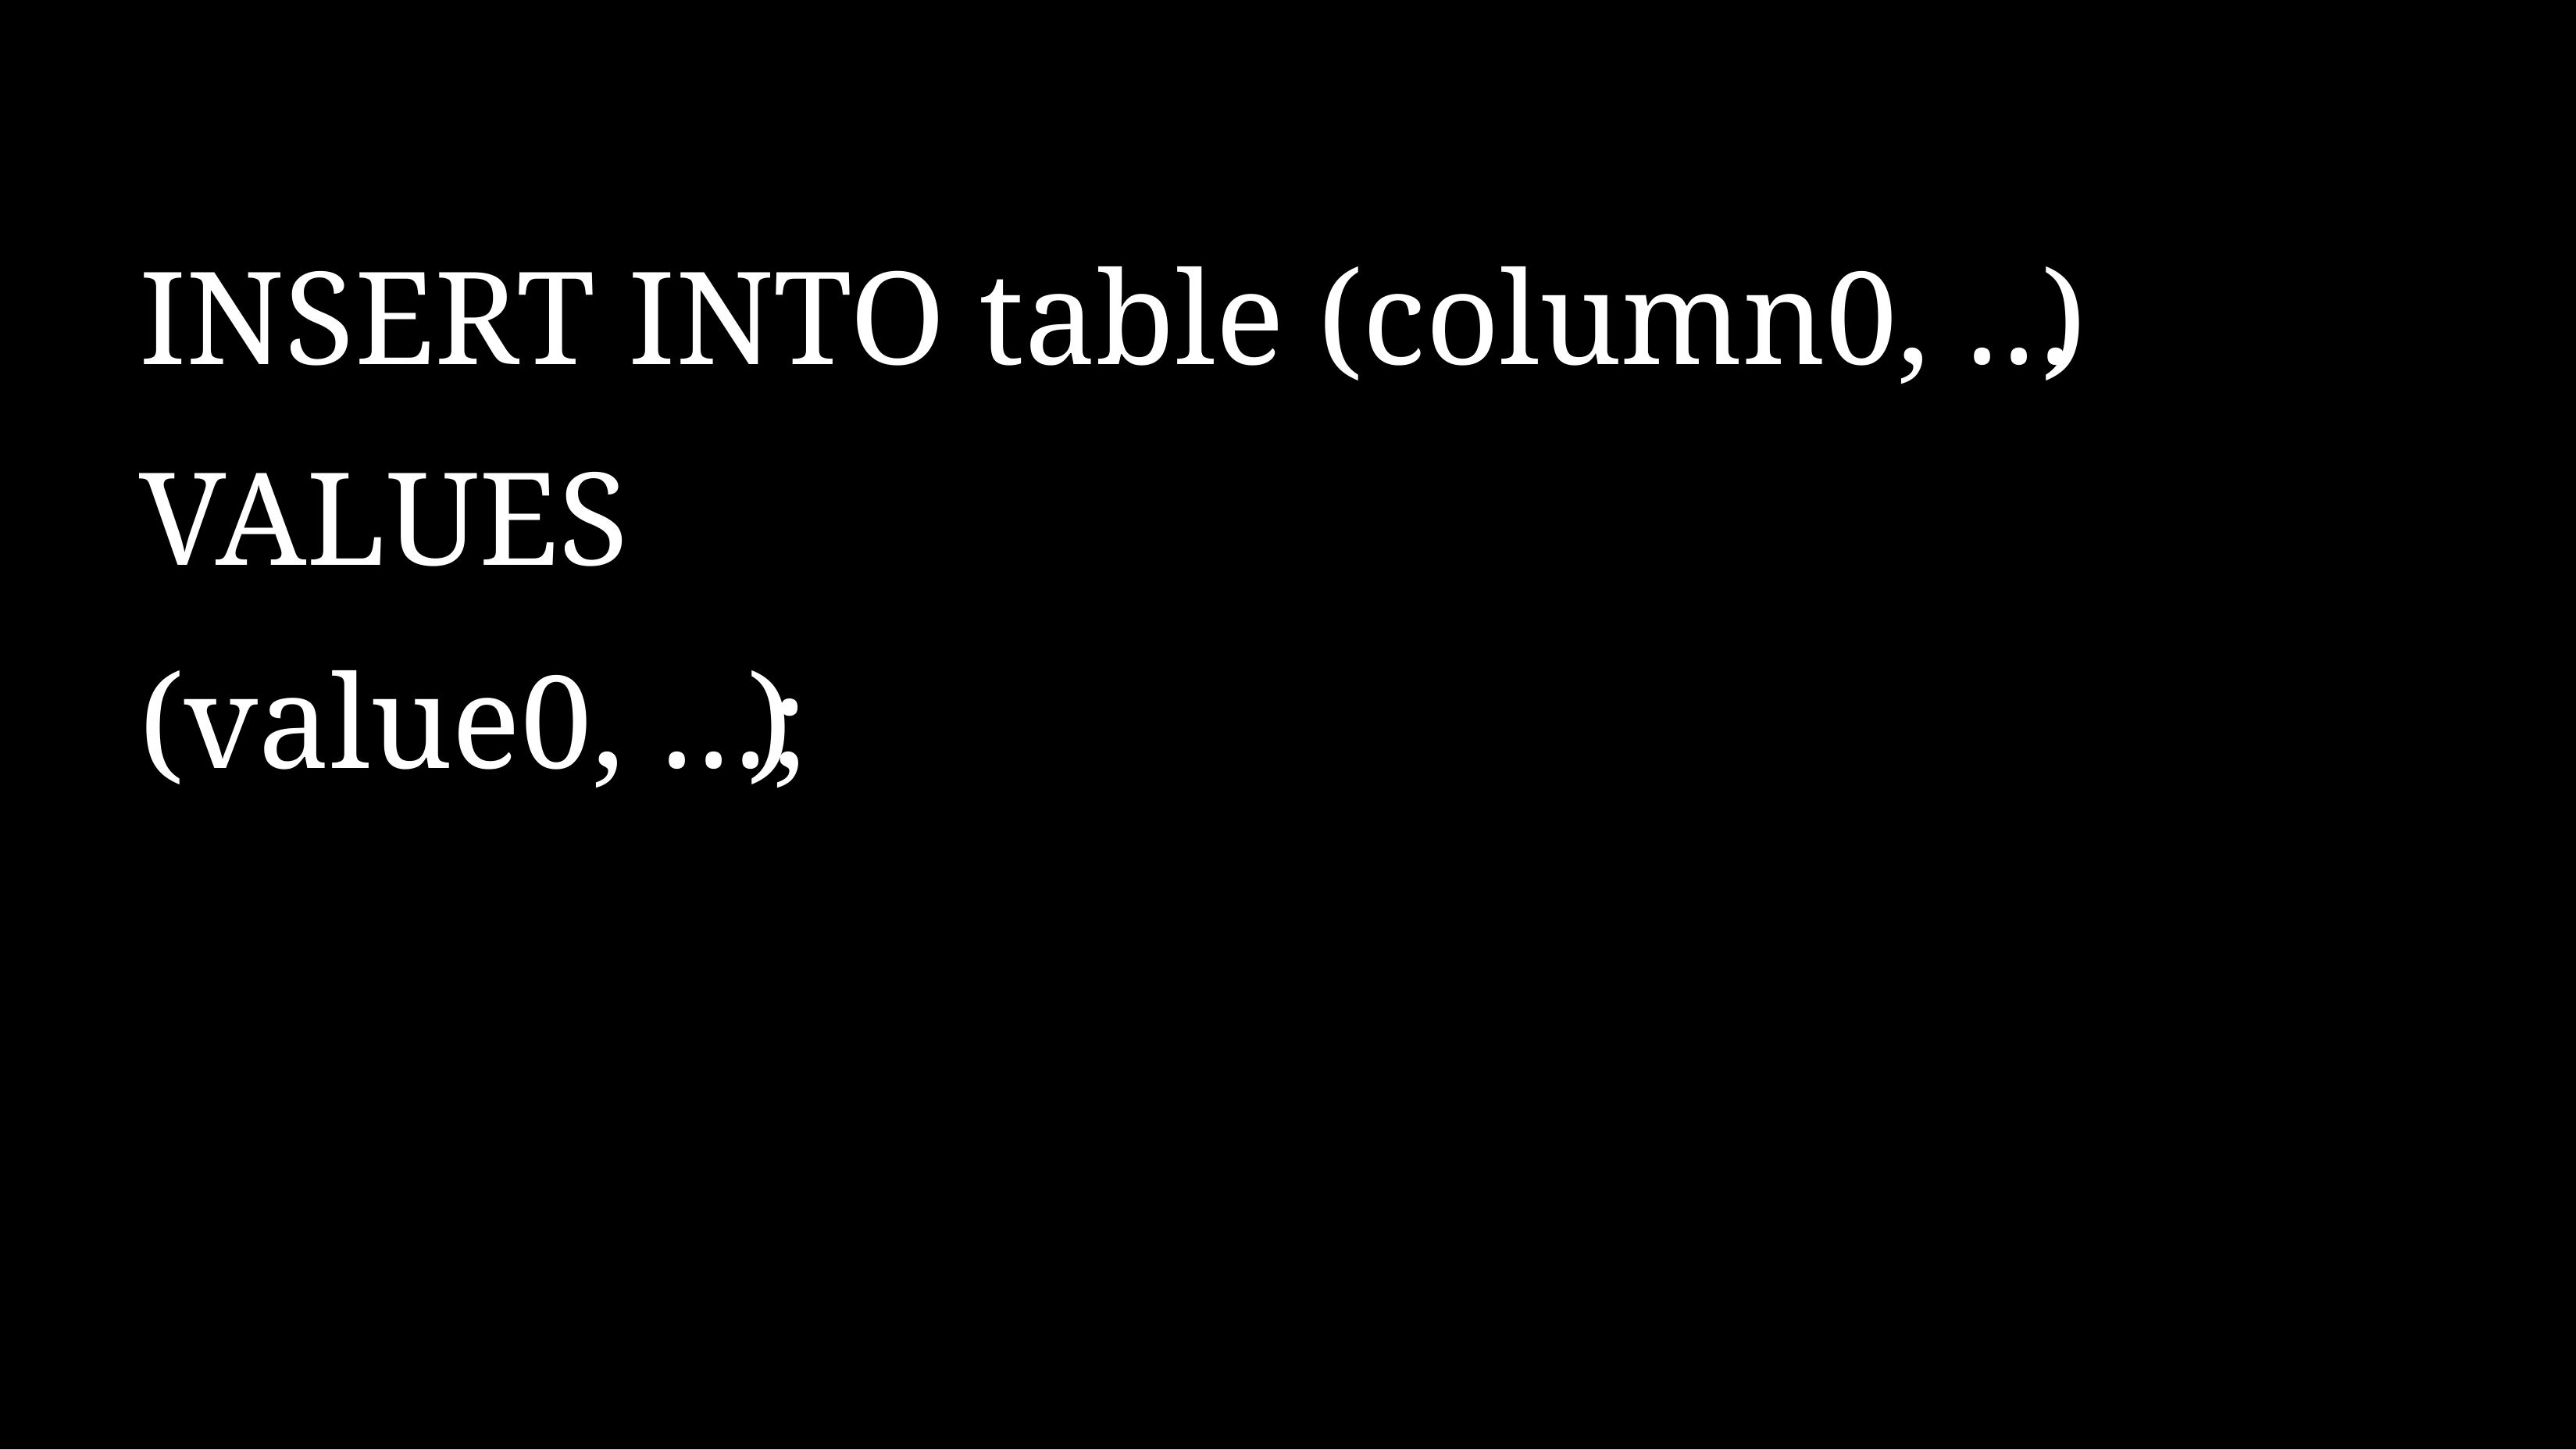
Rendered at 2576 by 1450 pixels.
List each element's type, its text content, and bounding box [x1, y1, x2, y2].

title INSERT INTO table (column0, …) VALUES [137, 188, 2439, 591]
text_box (value0, …); [137, 638, 915, 794]
